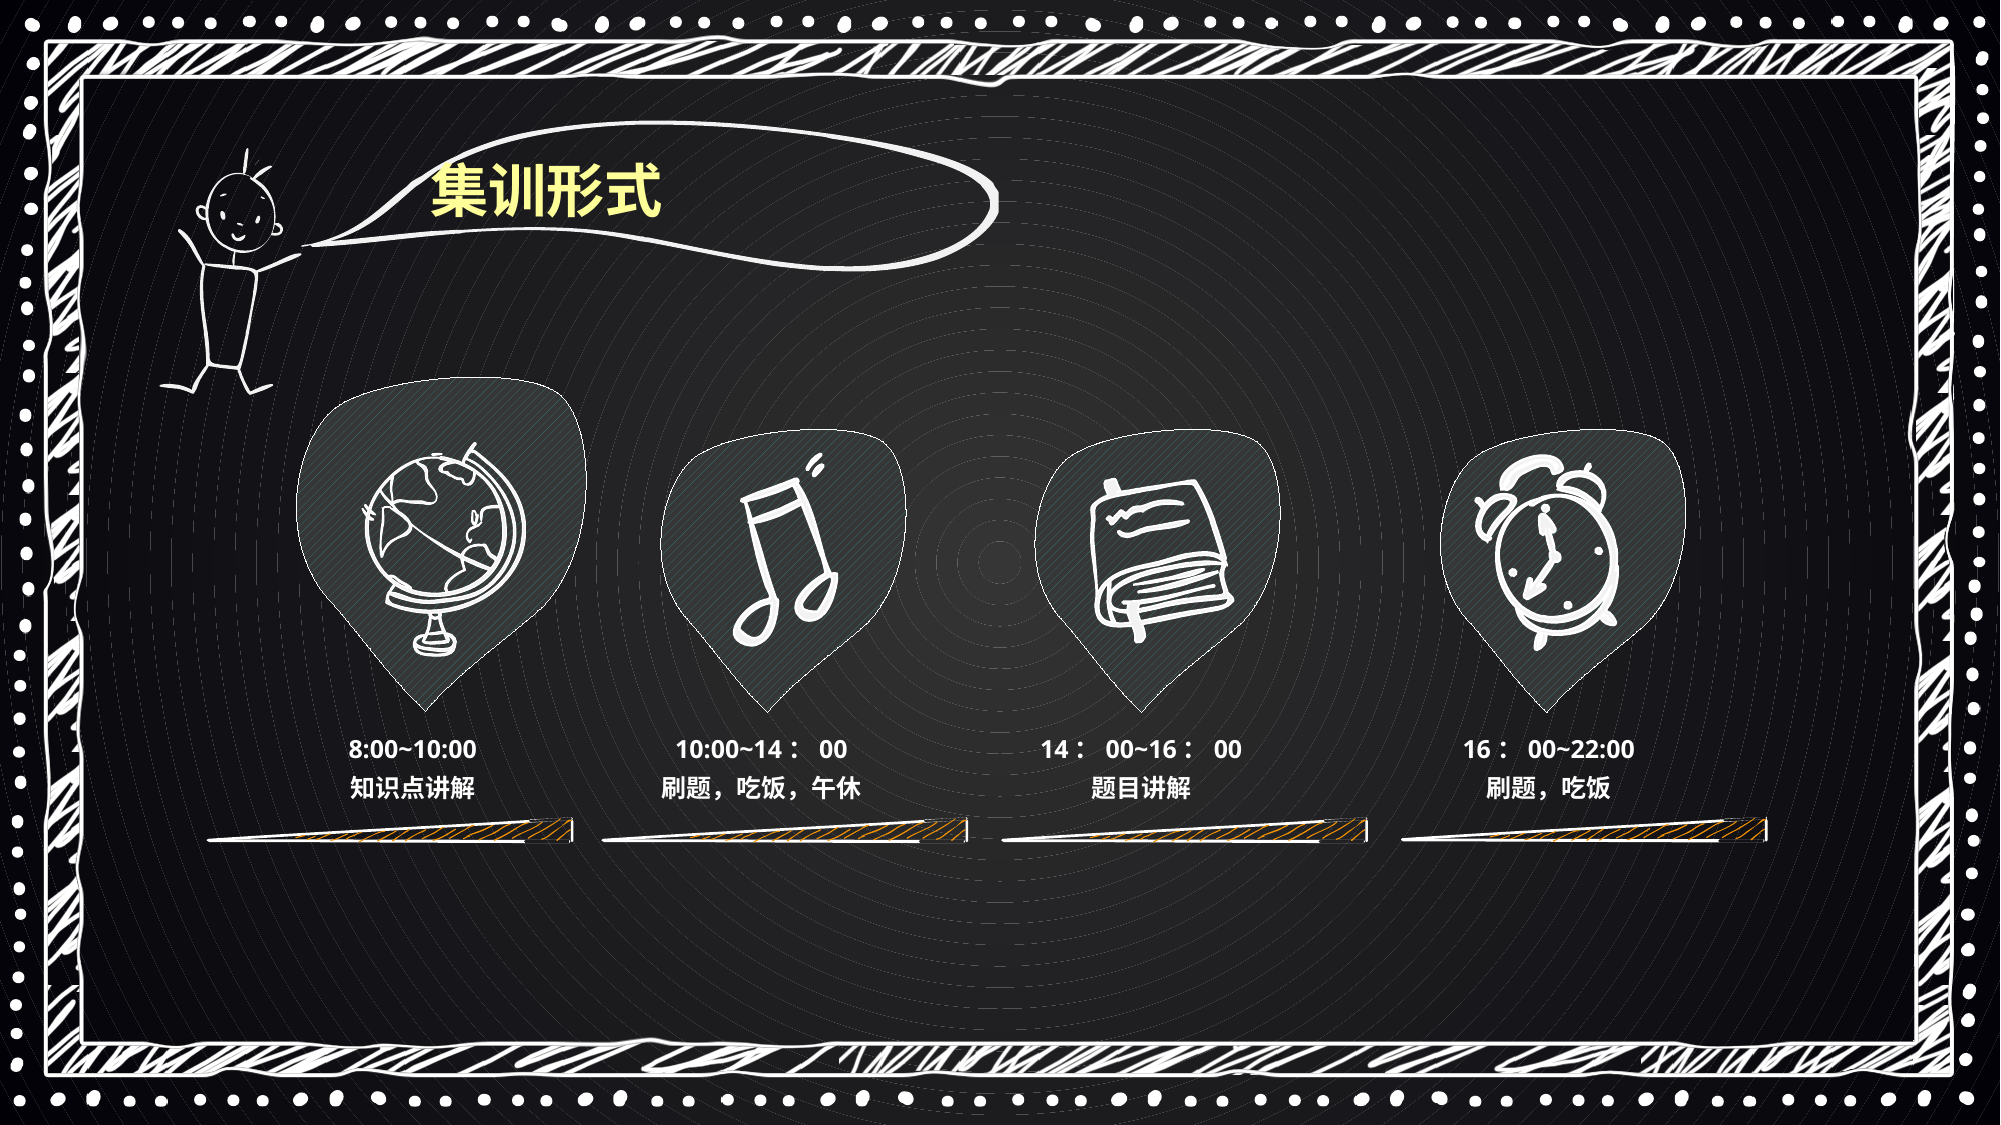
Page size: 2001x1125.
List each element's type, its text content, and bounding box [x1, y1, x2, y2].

text_box 10:00~14：00 刷题，吃饭，午休 [542, 717, 921, 811]
picture [9, 15, 1991, 1107]
text_box 8:00~10:00 知识点讲解 [193, 717, 542, 811]
text_box [1493, 651, 1614, 713]
text_box 16：00~22:00 刷题，吃饭 [1329, 717, 1768, 811]
text_box 14：00~16：00 题目讲解 [921, 717, 1329, 811]
text_box [660, 429, 907, 713]
text_box [1479, 429, 1686, 646]
text_box [296, 377, 587, 638]
text_box [1440, 458, 1473, 626]
text_box [1034, 429, 1281, 713]
text_box [377, 658, 481, 712]
